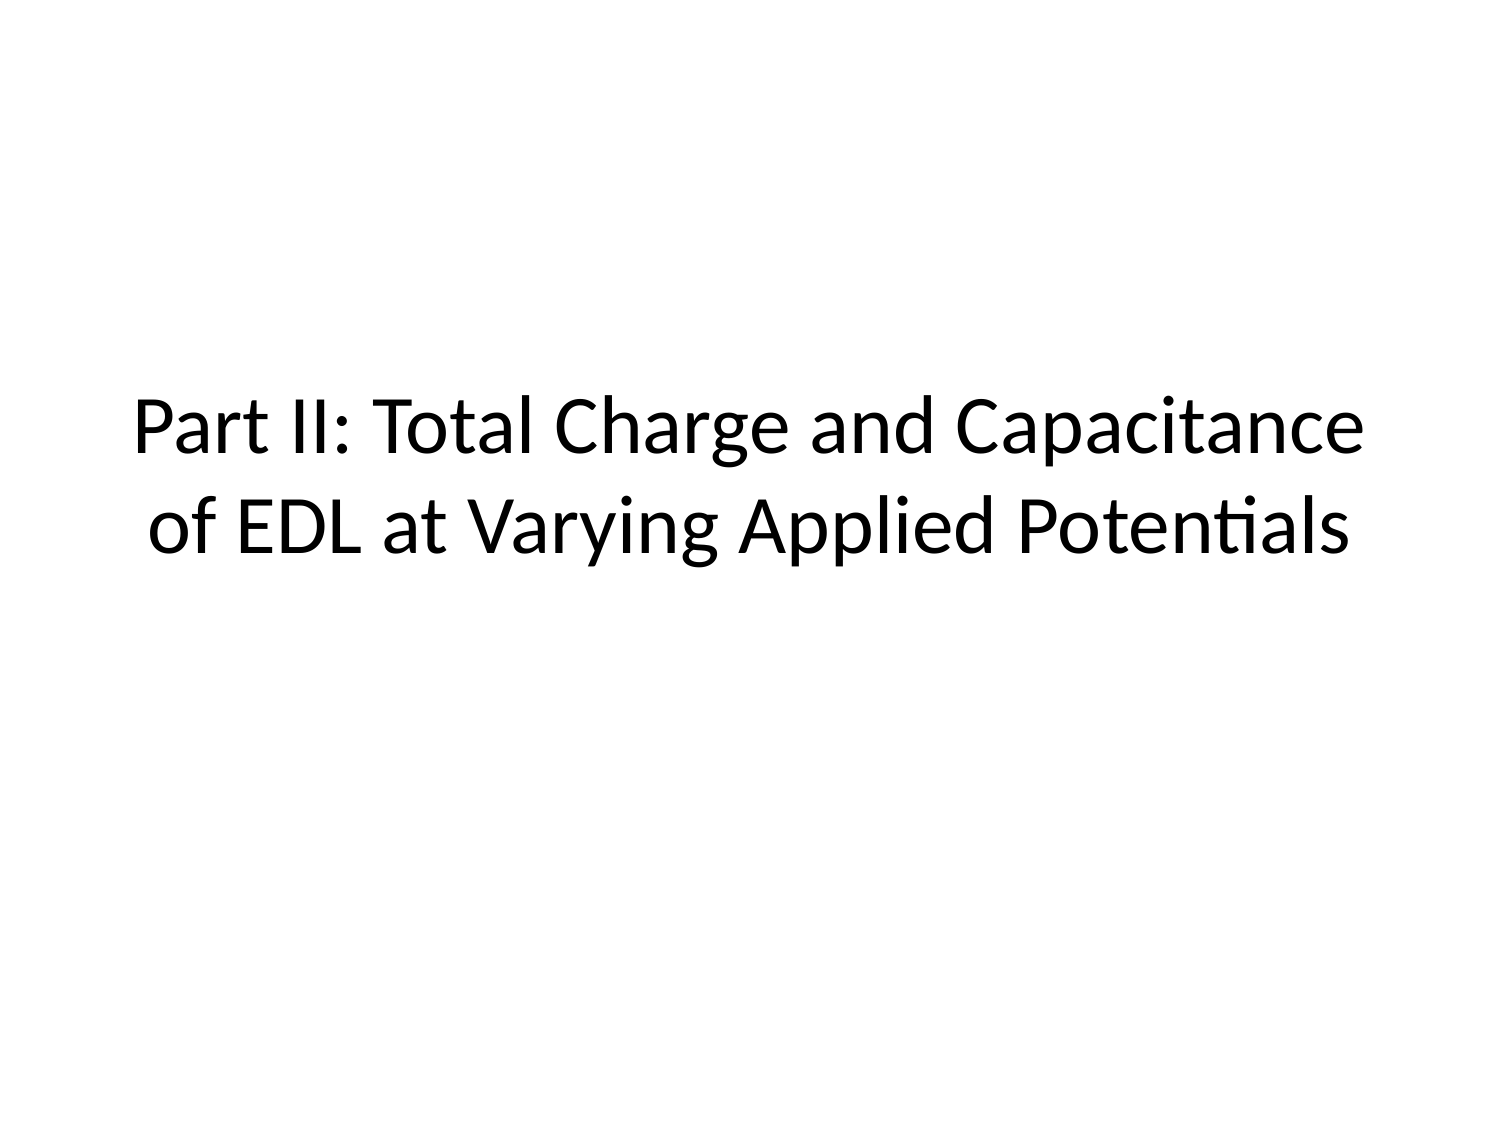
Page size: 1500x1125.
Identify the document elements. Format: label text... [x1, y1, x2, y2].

title Part II: Total Charge and Capacitance of EDL at Varying Applied Potentials [112, 349, 1388, 591]
